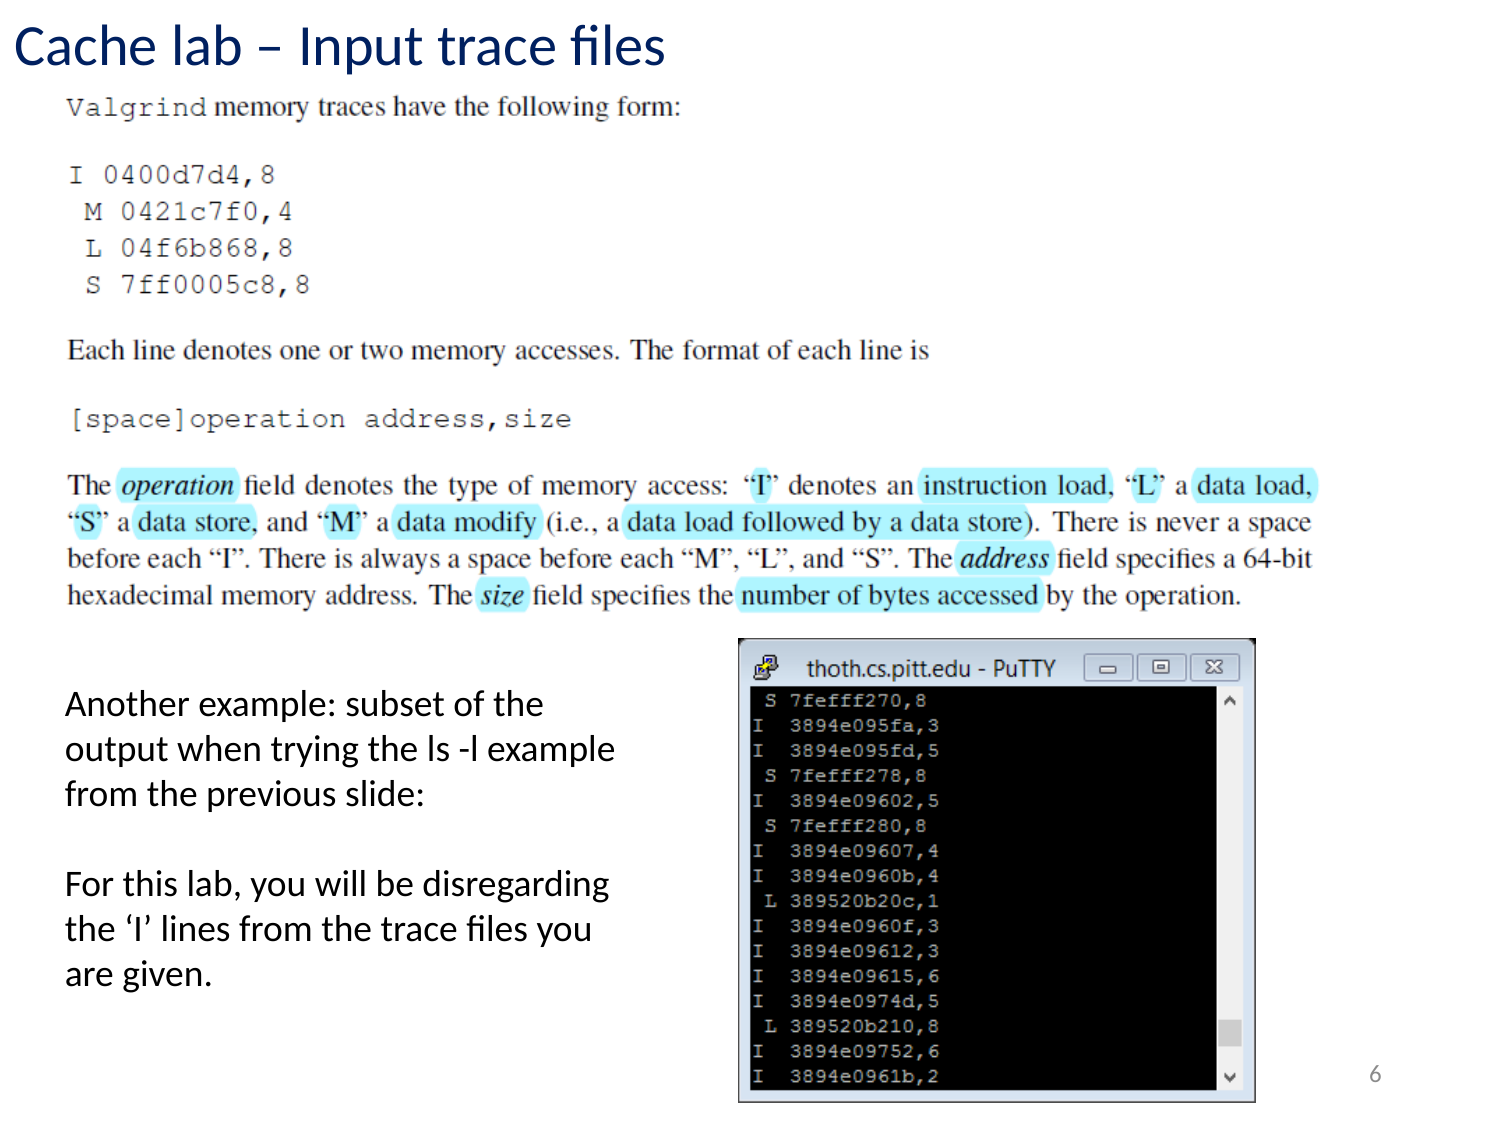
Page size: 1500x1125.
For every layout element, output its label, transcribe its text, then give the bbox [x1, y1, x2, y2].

picture [47, 85, 1323, 622]
picture [738, 638, 1256, 1103]
text_box Cache lab – Input trace files [0, 0, 1335, 85]
slide_number 6 [1256, 1042, 1397, 1103]
text_box Another example: subset of the output when trying the ls -l example from the previous slide: For this lab, you will be disregarding the ‘I’ lines from the trace files you are given. [49, 671, 633, 1002]
